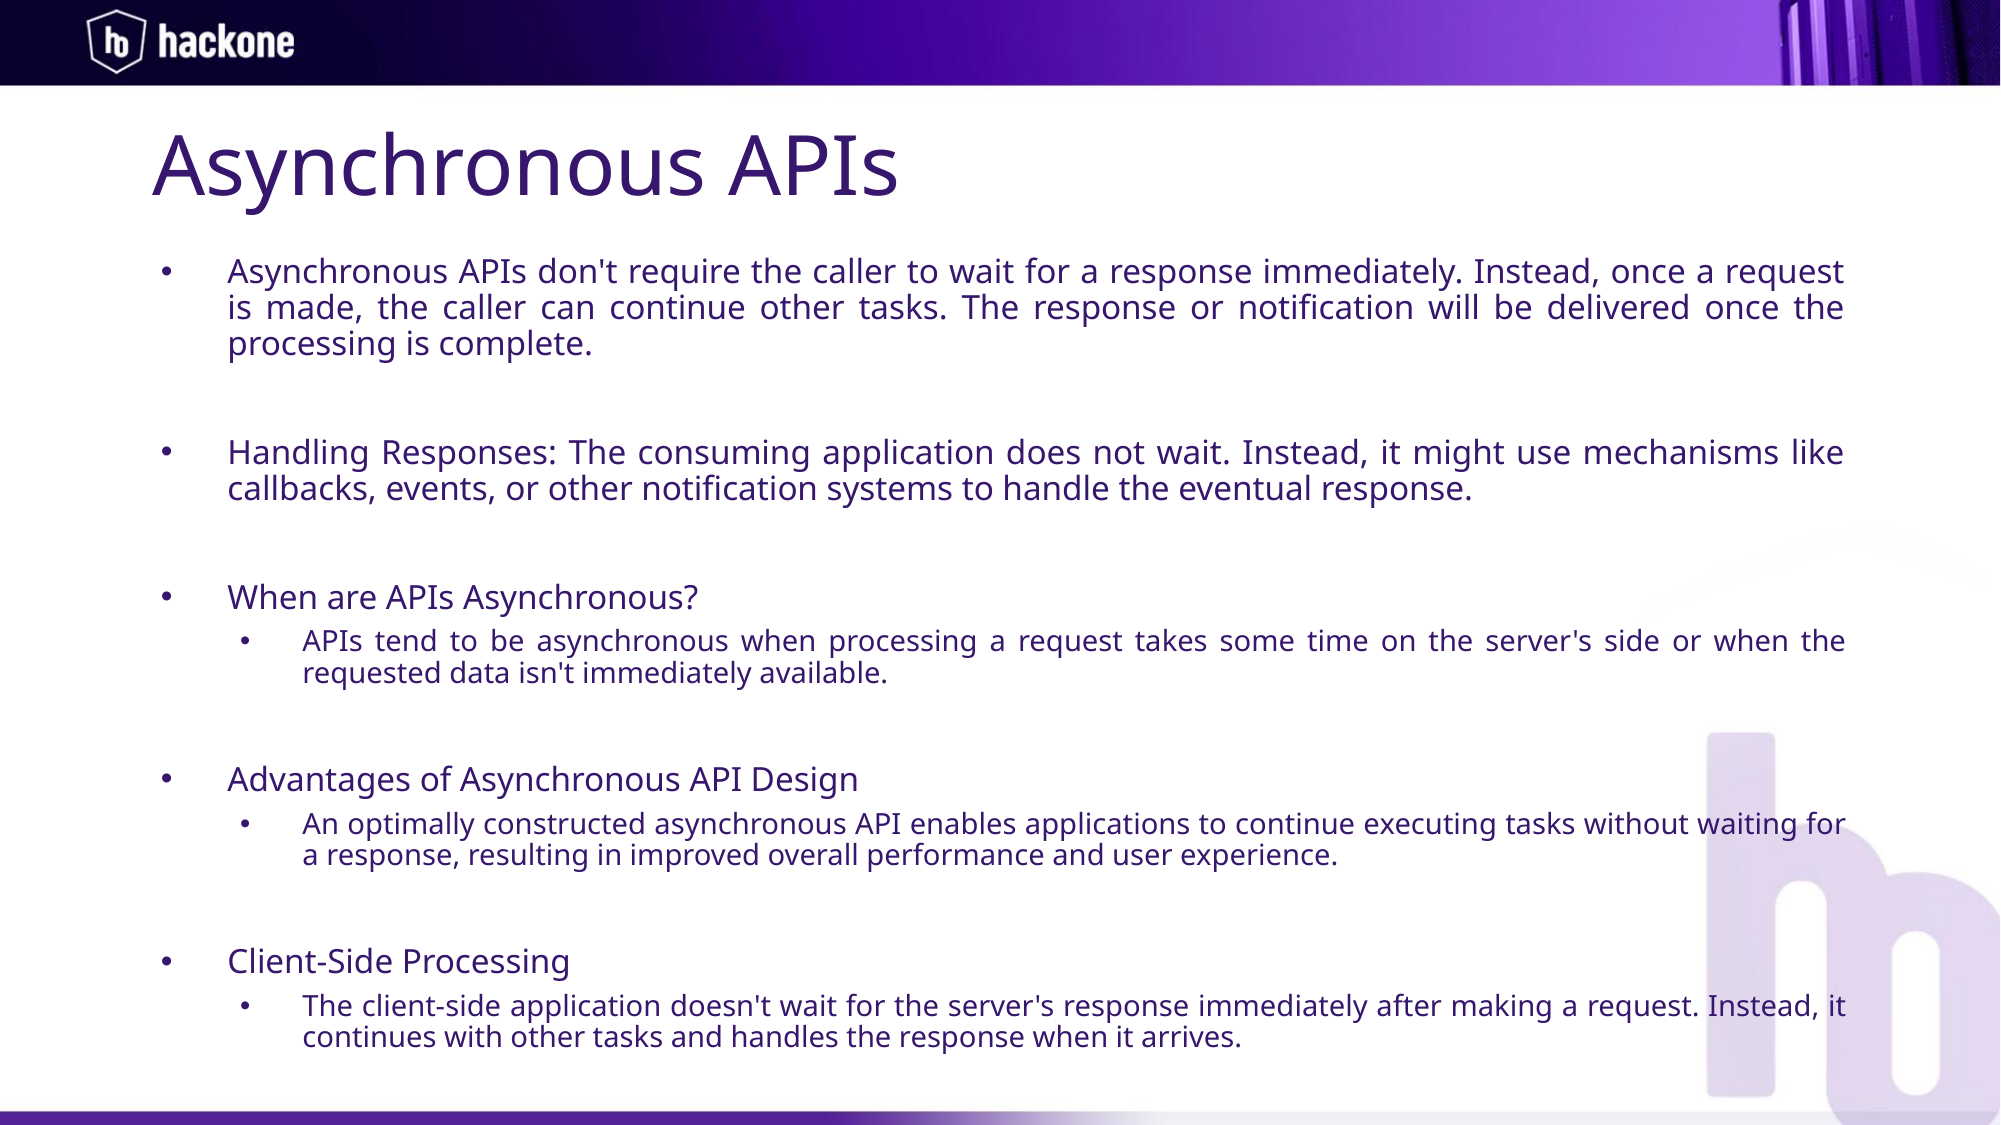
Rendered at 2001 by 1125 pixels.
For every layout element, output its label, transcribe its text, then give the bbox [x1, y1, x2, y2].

text_box Asynchronous APIs don't require the caller to wait for a response immediately. Instead, once a request is made, the caller can continue other tasks. The response or notification will be delivered once the processing is complete. Handling Responses: The consuming application does not wait. Instead, it might use mechanisms like callbacks, events, or other notification systems to handle the eventual response. When are APIs Asynchronous? APIs tend to be asynchronous when processing a request takes some time on the server's side or when the requested data isn't immediately available. Advantages of Asynchronous API Design An optimally constructed asynchronous API enables applications to continue executing tasks without waiting for a response, resulting in improved overall performance and user experience. Client-Side Processing The client-side application doesn't wait for the server's response immediately after making a request. Instead, it continues with other tasks and handles the response when it arrives. [137, 297, 1863, 1012]
picture [0, 0, 2001, 1125]
text_box Asynchronous APIs [137, 59, 1863, 278]
